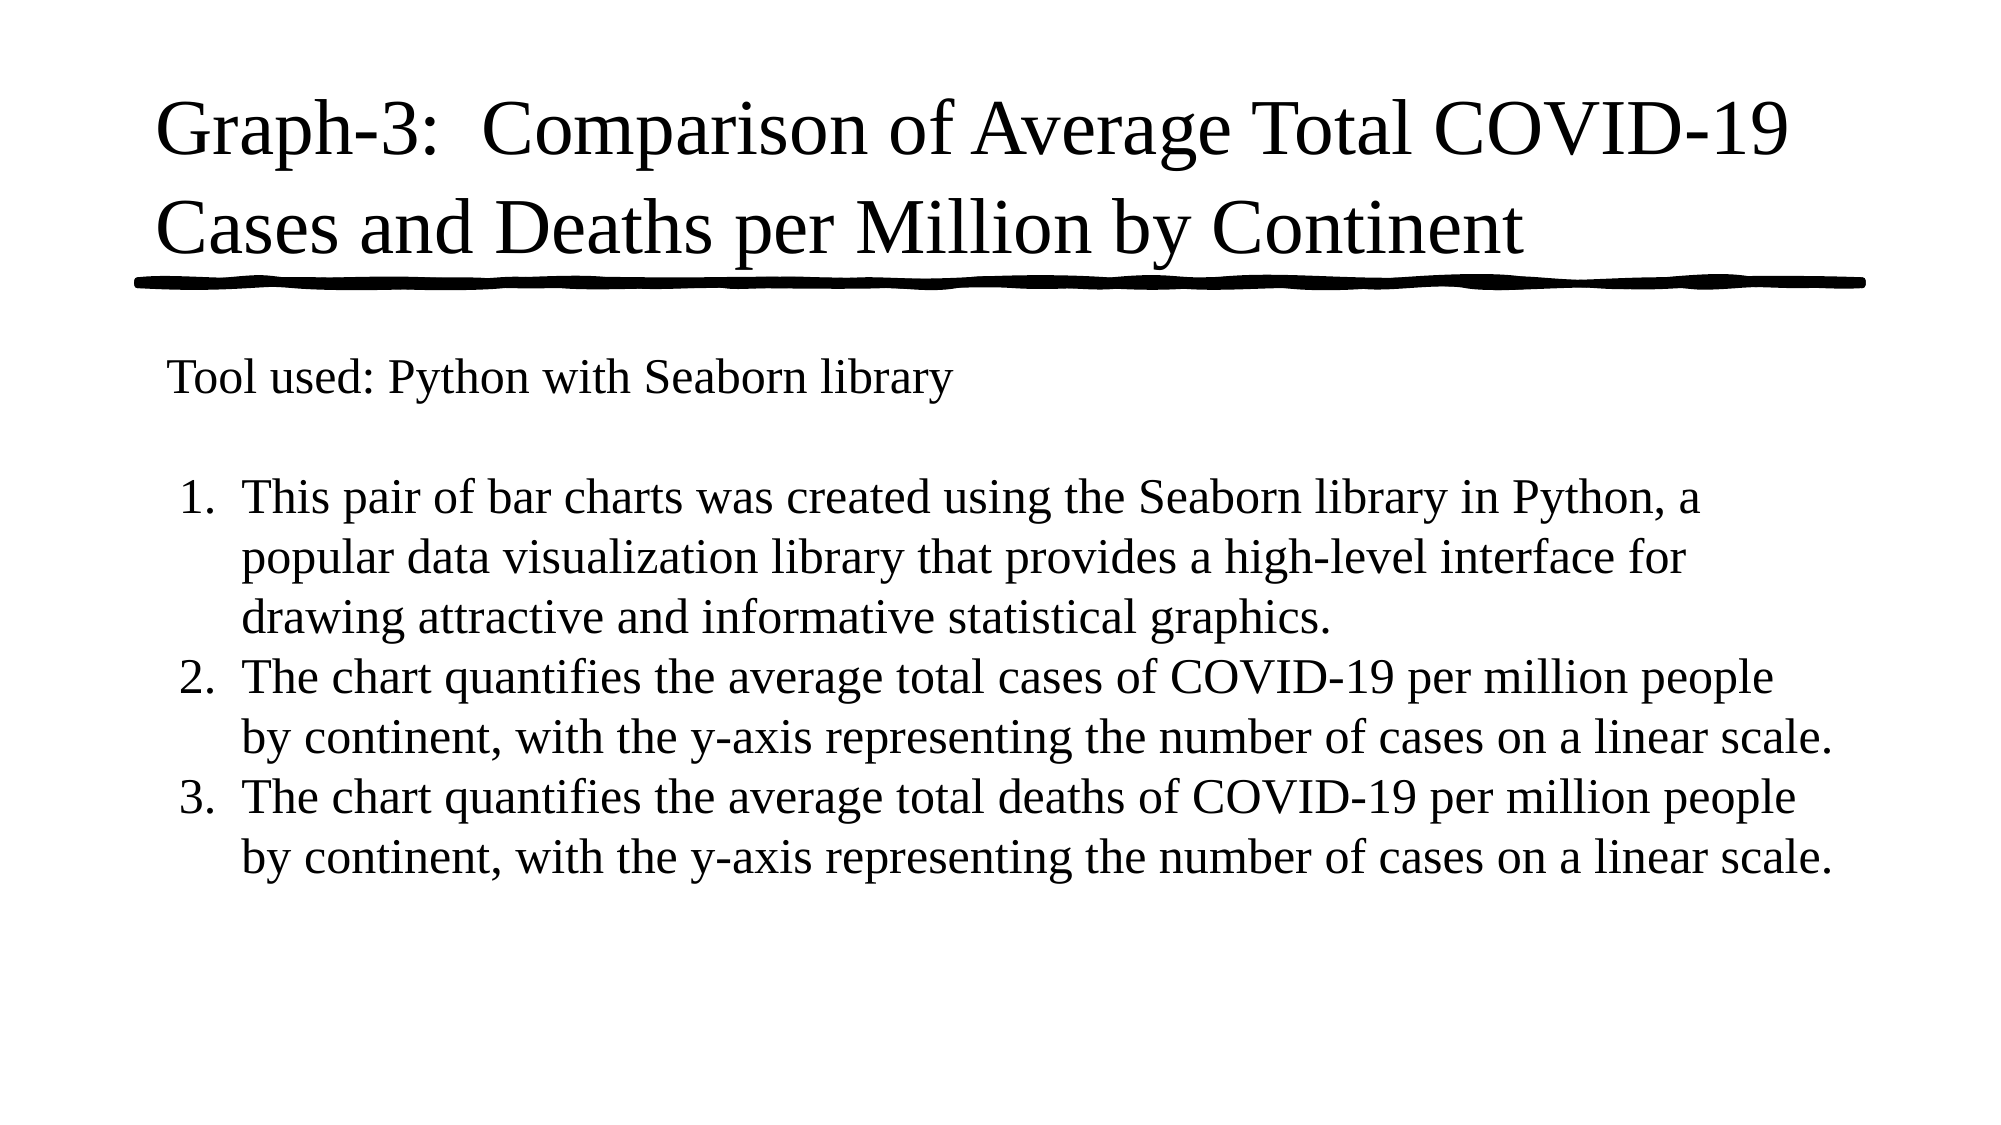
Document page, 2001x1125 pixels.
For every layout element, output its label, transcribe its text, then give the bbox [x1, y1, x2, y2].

title Graph-3: Comparison of Average Total COVID-19 Cases and Deaths per Million by Continent [137, 59, 1863, 278]
text_box Tool used: Python with Seaborn library This pair of bar charts was created using the Seaborn library in Python, a popular data visualization library that provides a high-level interface for drawing attractive and informative statistical graphics. The chart quantifies the average total cases of COVID-19 per million people by continent, with the y-axis representing the number of cases on a linear scale. The chart quantifies the average total deaths of COVID-19 per million people by continent, with the y-axis representing the number of cases on a linear scale. [151, 328, 1852, 938]
